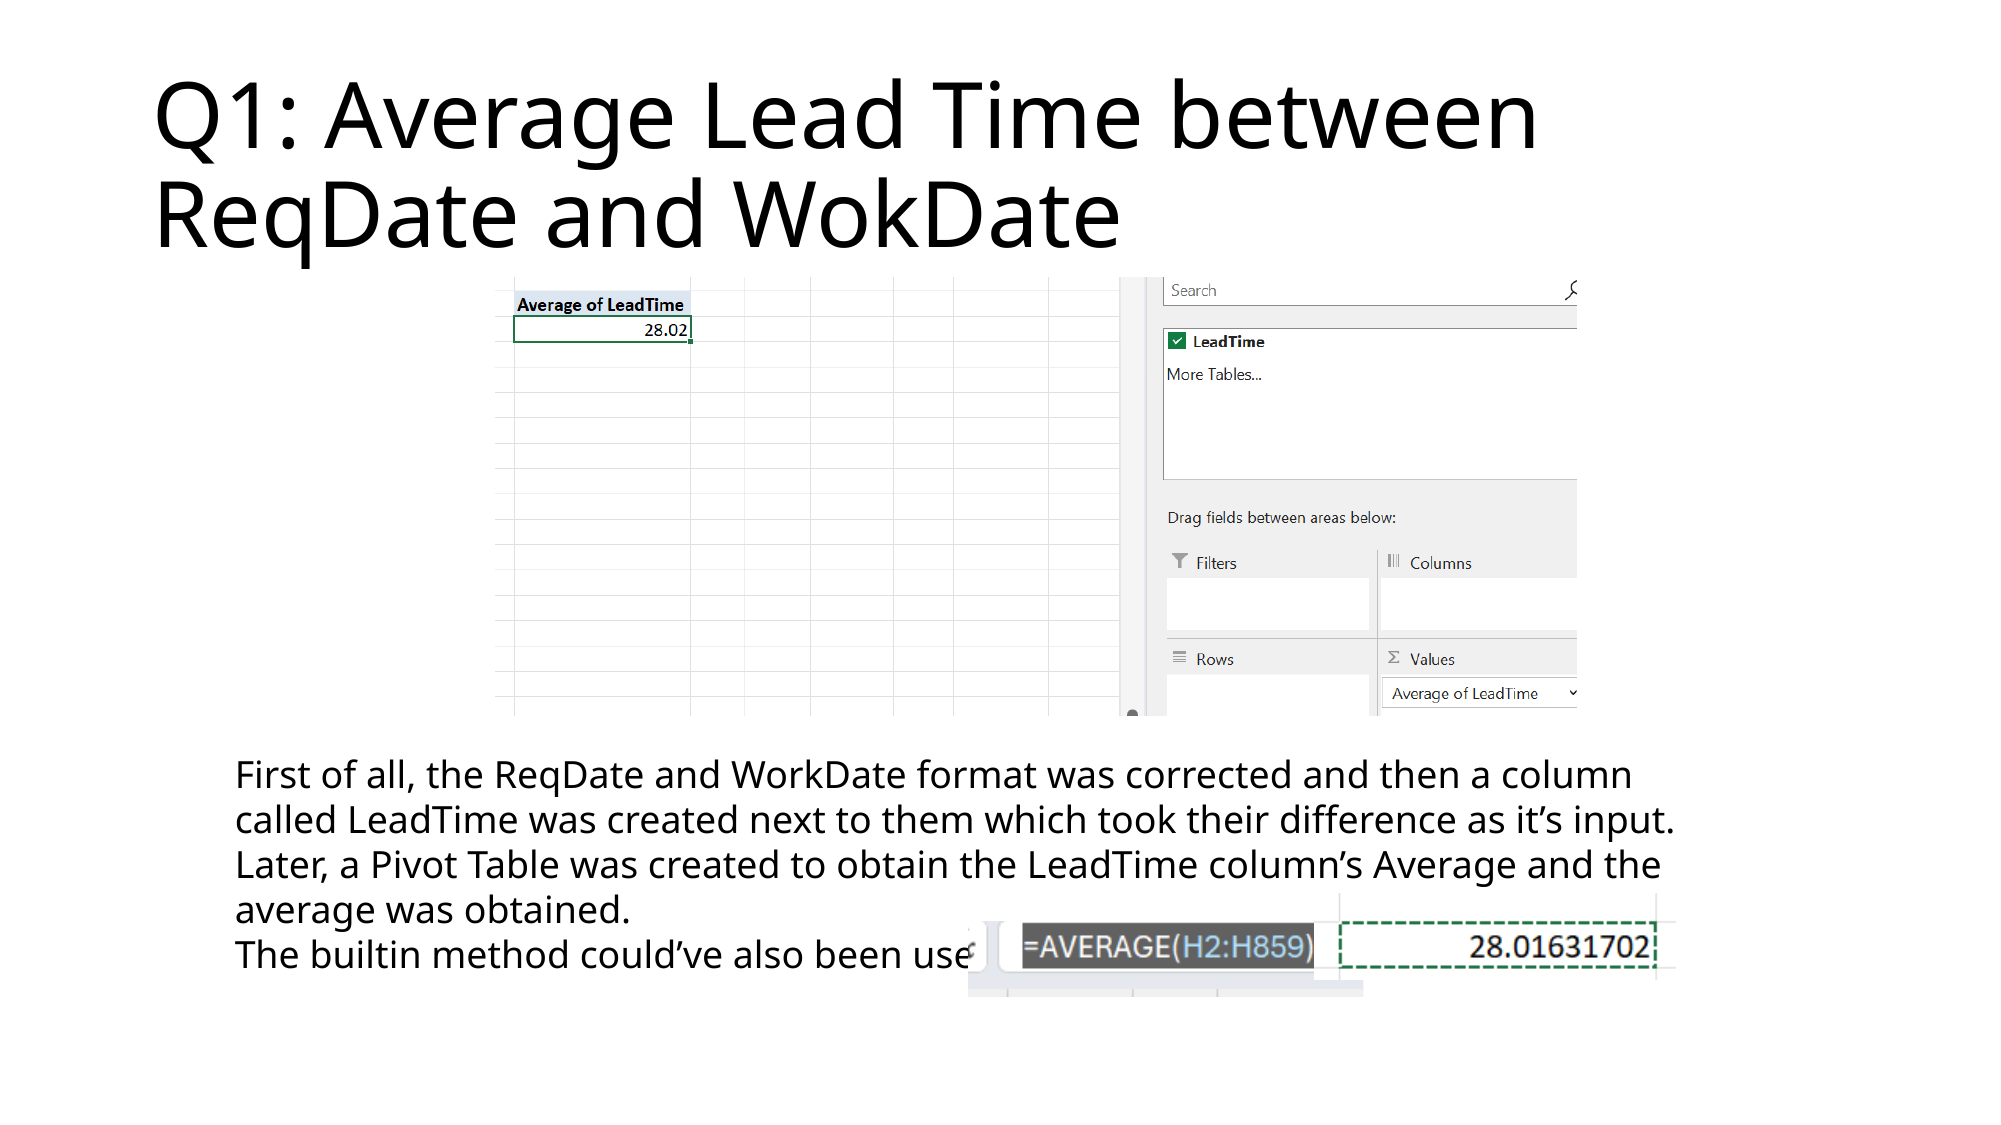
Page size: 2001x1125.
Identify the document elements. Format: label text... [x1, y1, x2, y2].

title Q1: Average Lead Time between ReqDate and WokDate [137, 59, 1863, 278]
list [495, 276, 1578, 717]
picture [967, 892, 1676, 998]
text_box First of all, the ReqDate and WorkDate format was corrected and then a column called LeadTime was created next to them which took their difference as it’s input. Later, a Pivot Table was created to obtain the LeadTime column’s Average and the average was obtained. The builtin method could’ve also been used [219, 743, 1745, 1028]
